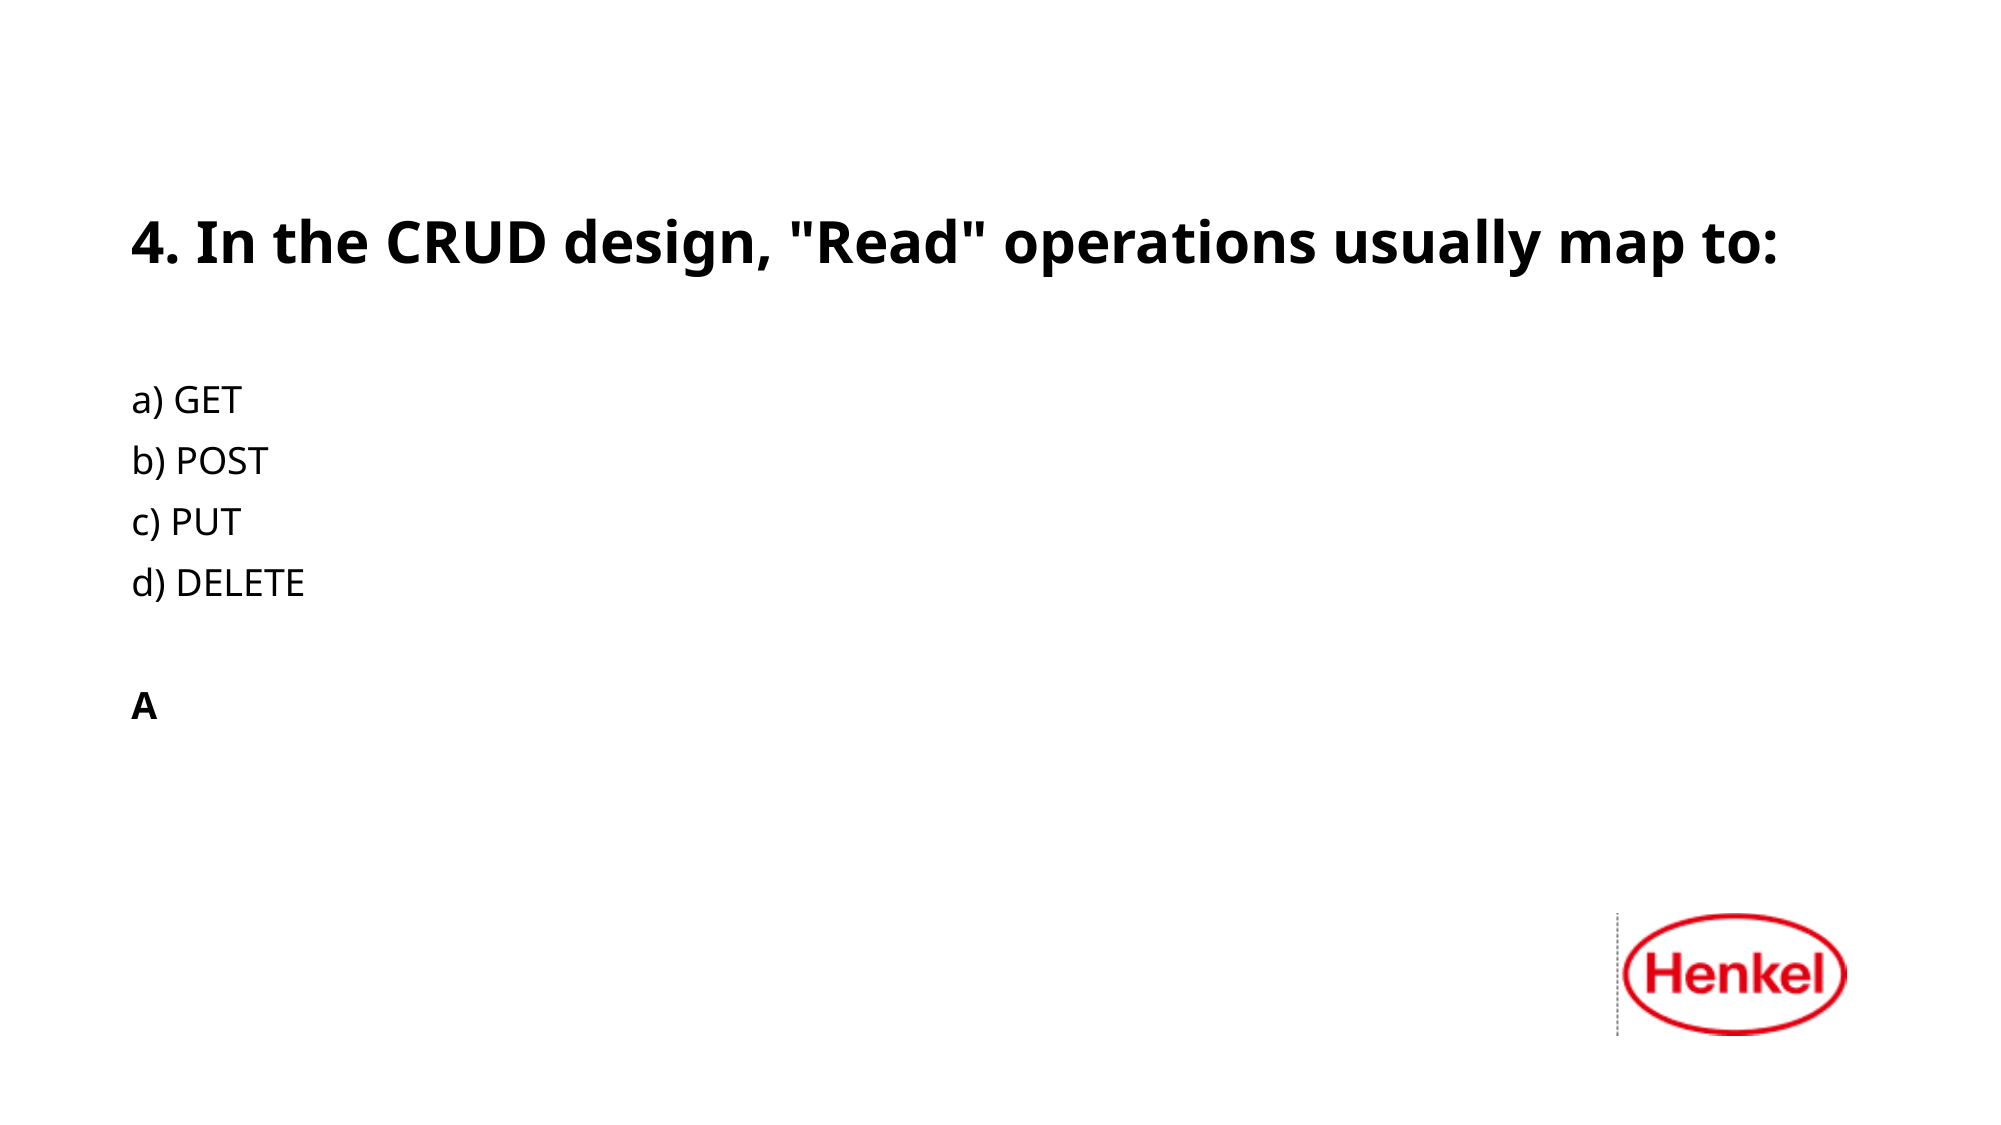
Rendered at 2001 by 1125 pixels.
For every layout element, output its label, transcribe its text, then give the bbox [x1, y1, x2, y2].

picture [1615, 913, 1847, 1036]
list 4. In the CRUD design, "Read" operations usually map to: a) GET b) POST c) PUT d) DELETE A [116, 205, 1842, 920]
